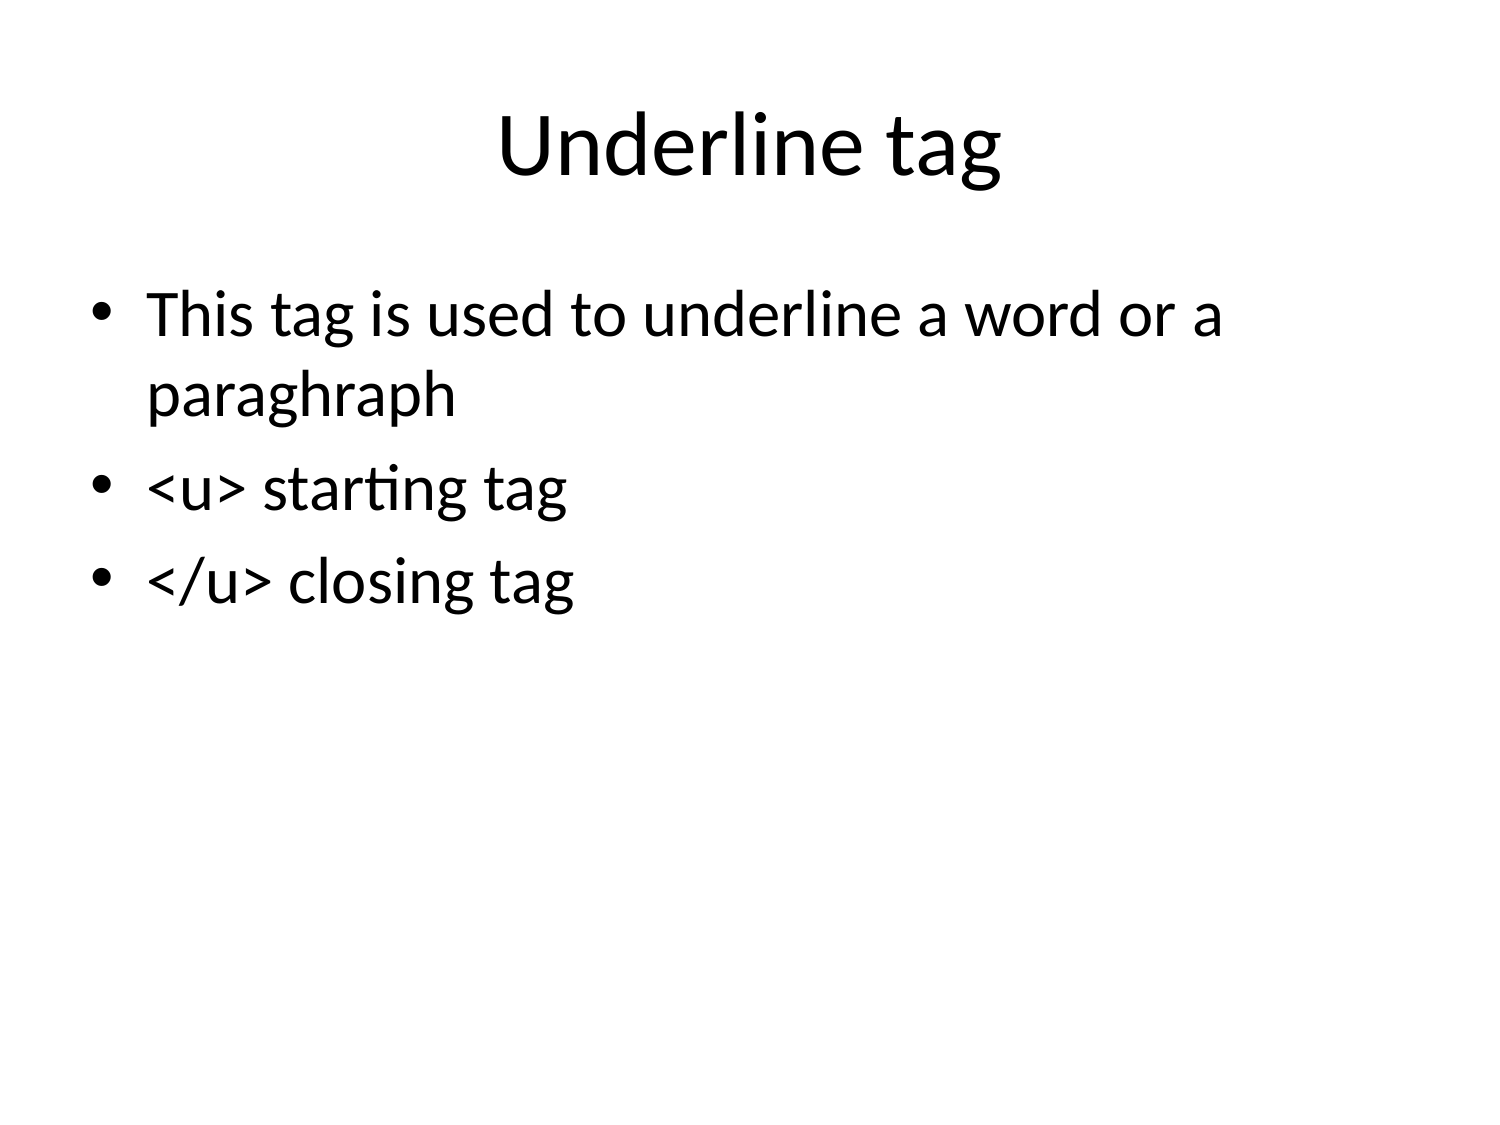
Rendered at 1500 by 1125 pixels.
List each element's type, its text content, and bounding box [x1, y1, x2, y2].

title Underline tag [75, 45, 1425, 233]
list This tag is used to underline a word or a paraghraph <u> starting tag </u> closing tag [75, 262, 1425, 1005]
